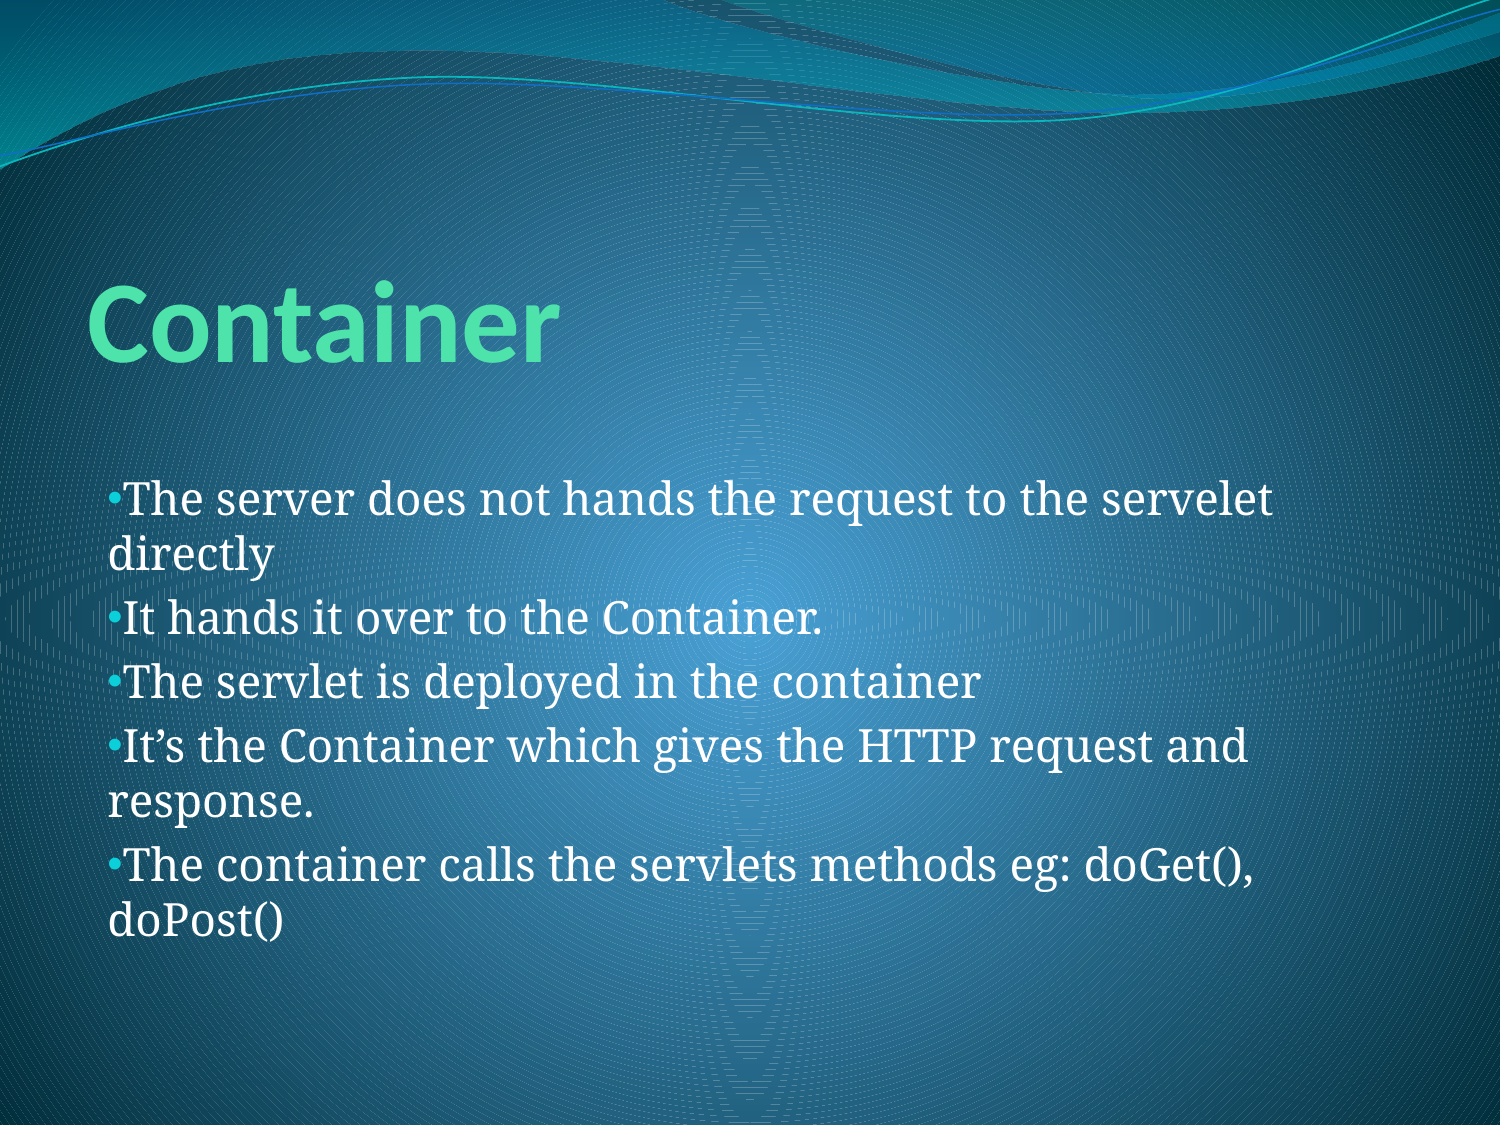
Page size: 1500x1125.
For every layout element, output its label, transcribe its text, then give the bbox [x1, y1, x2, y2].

title Container [87, 162, 1363, 386]
list The server does not hands the request to the servelet directly It hands it over to the Container. The servlet is deployed in the container It’s the Container which gives the HTTP request and response. The container calls the servlets methods eg: doGet(), doPost() [99, 462, 1375, 969]
